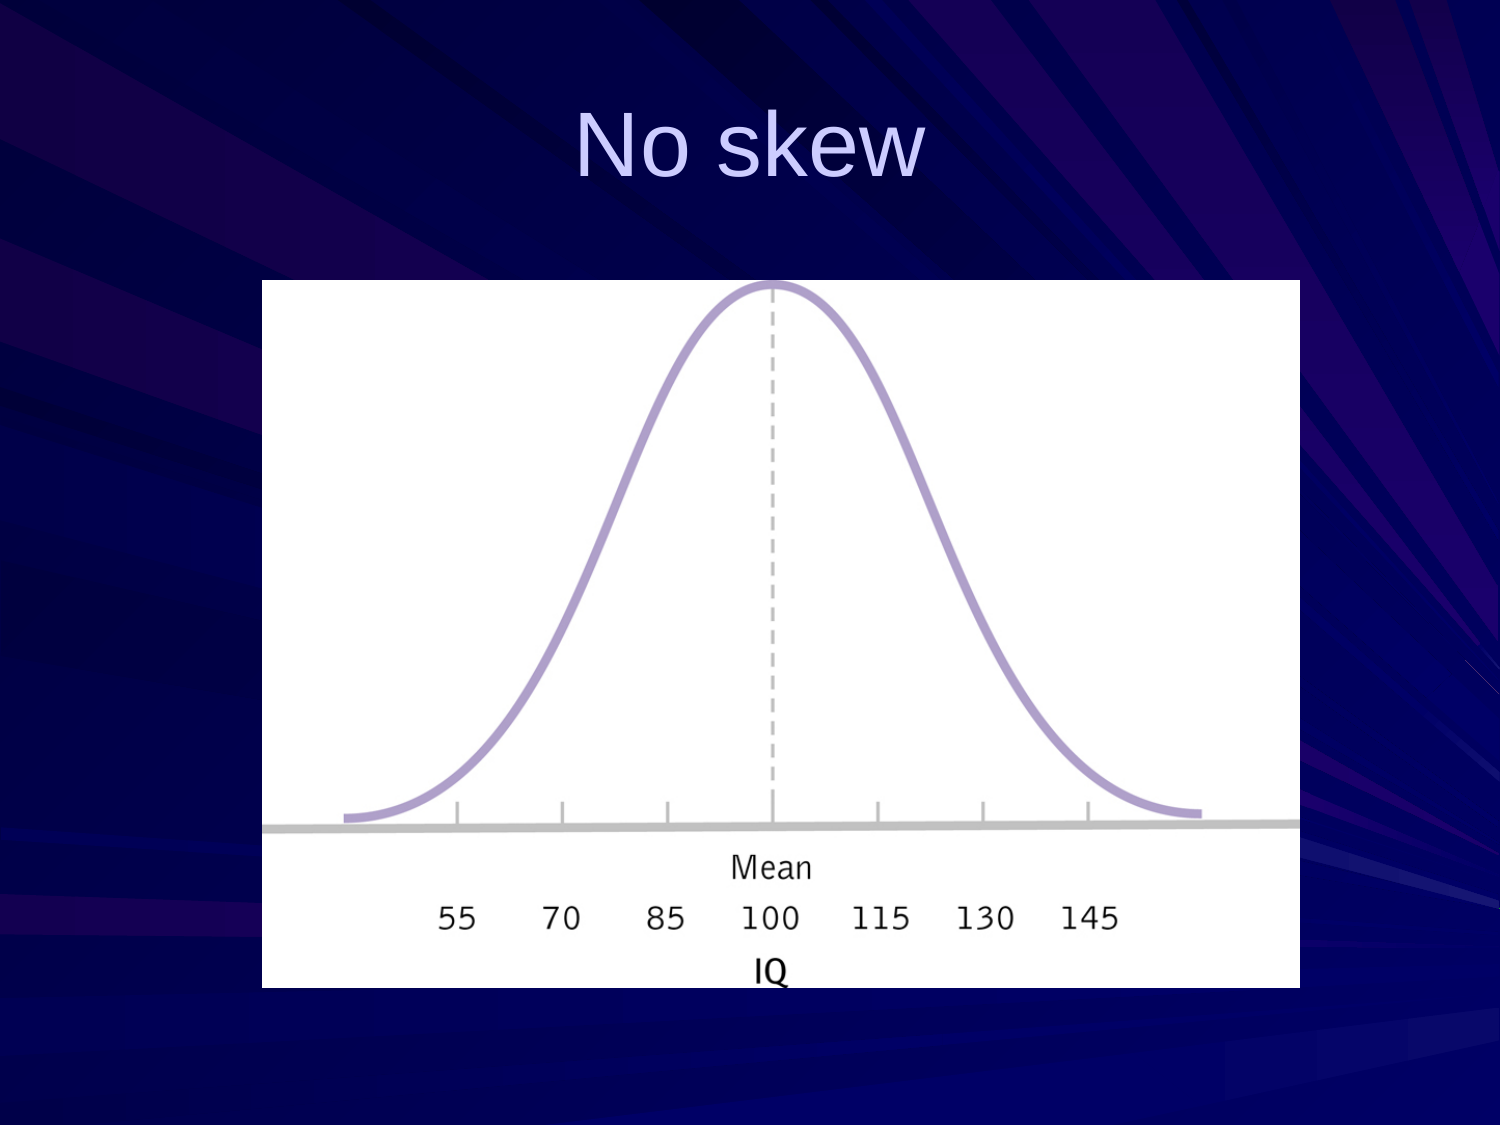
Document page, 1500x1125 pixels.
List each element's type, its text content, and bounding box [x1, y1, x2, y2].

title No skew [74, 45, 1426, 234]
picture [262, 280, 1301, 988]
